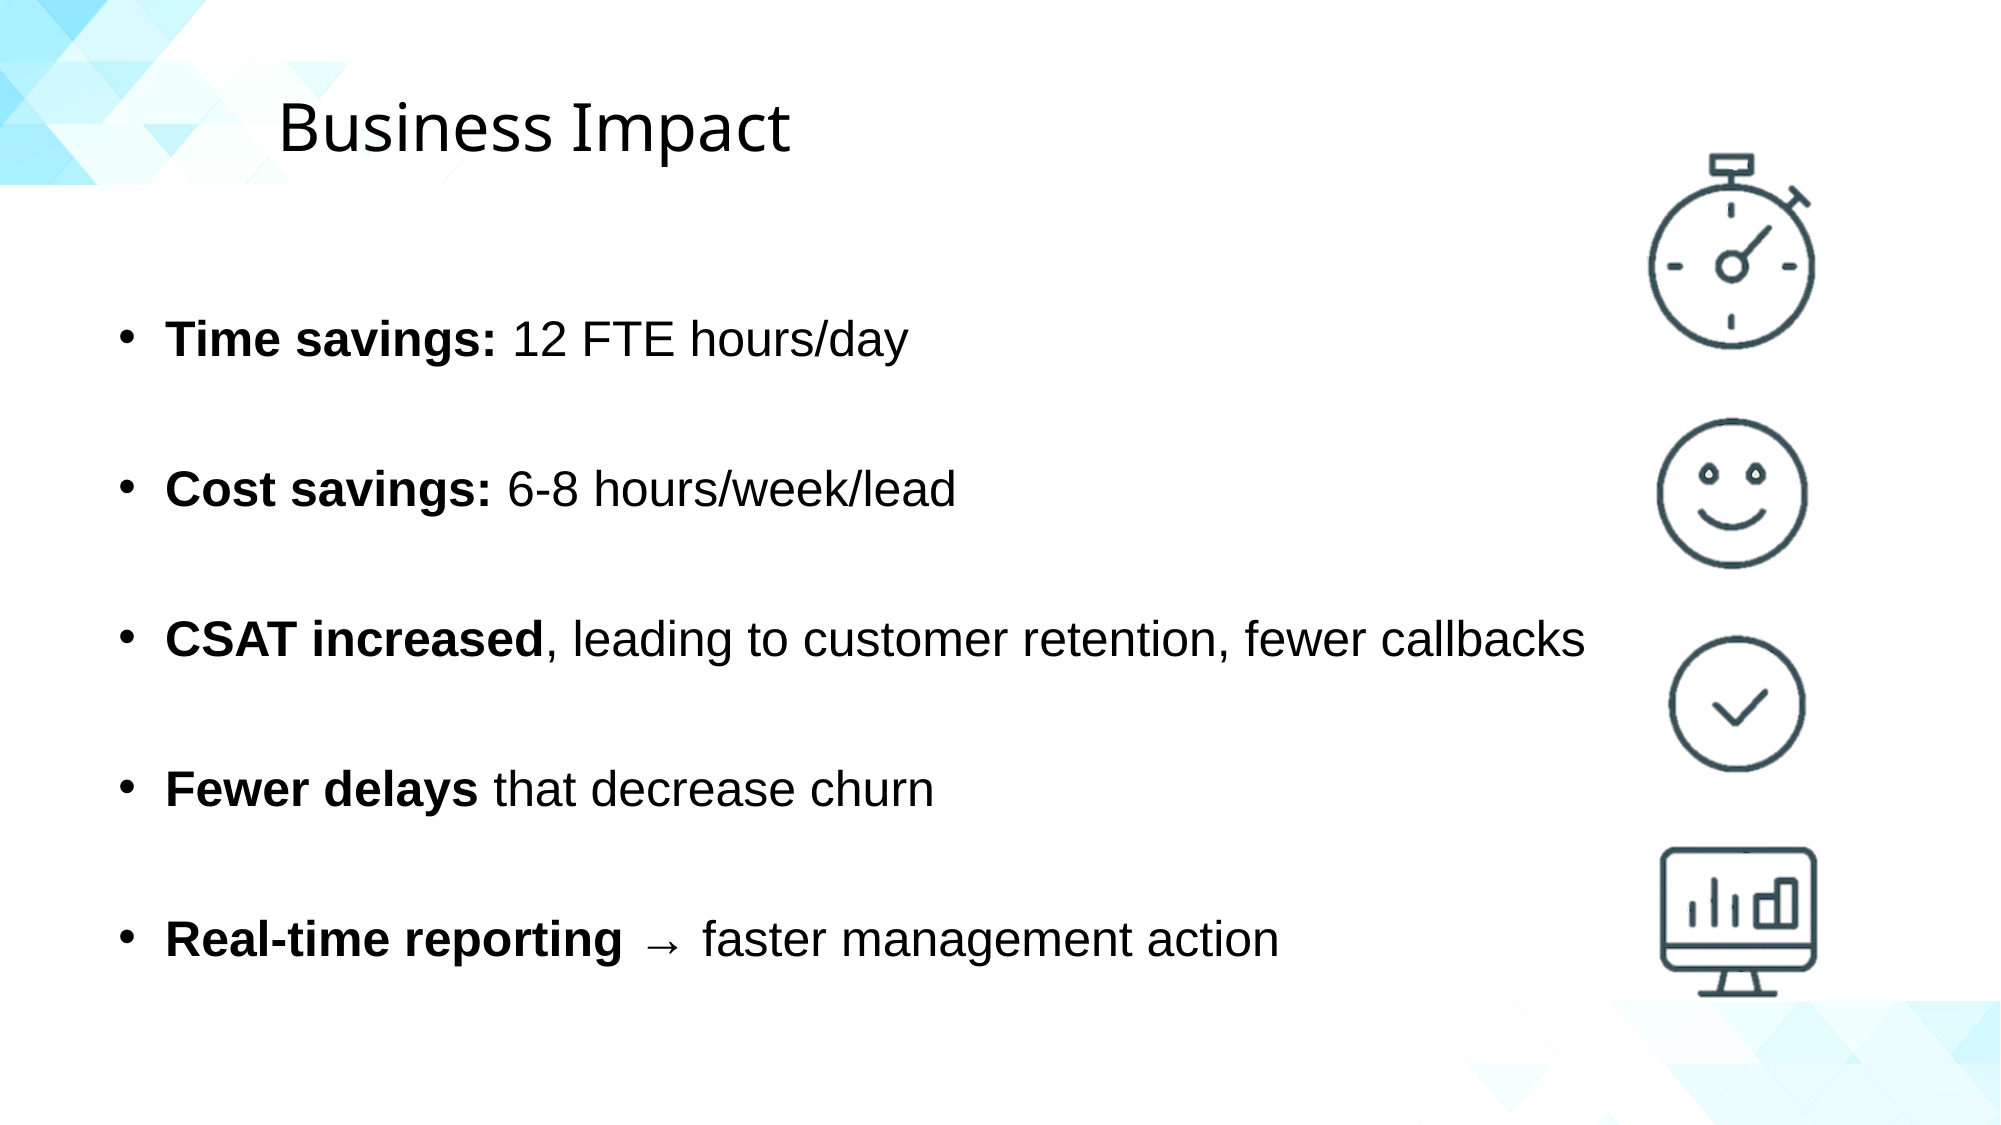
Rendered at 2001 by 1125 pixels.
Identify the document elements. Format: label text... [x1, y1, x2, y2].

text_box Time savings: 12 FTE hours/day Cost savings: 6-8 hours/week/lead CSAT increased, leading to customer retention, fewer callbacks Fewer delays that decrease churn Real-time reporting → faster management action [103, 209, 1626, 974]
picture [0, 0, 588, 185]
text_box Business Impact [263, 77, 1118, 172]
picture [948, 142, 2001, 1125]
